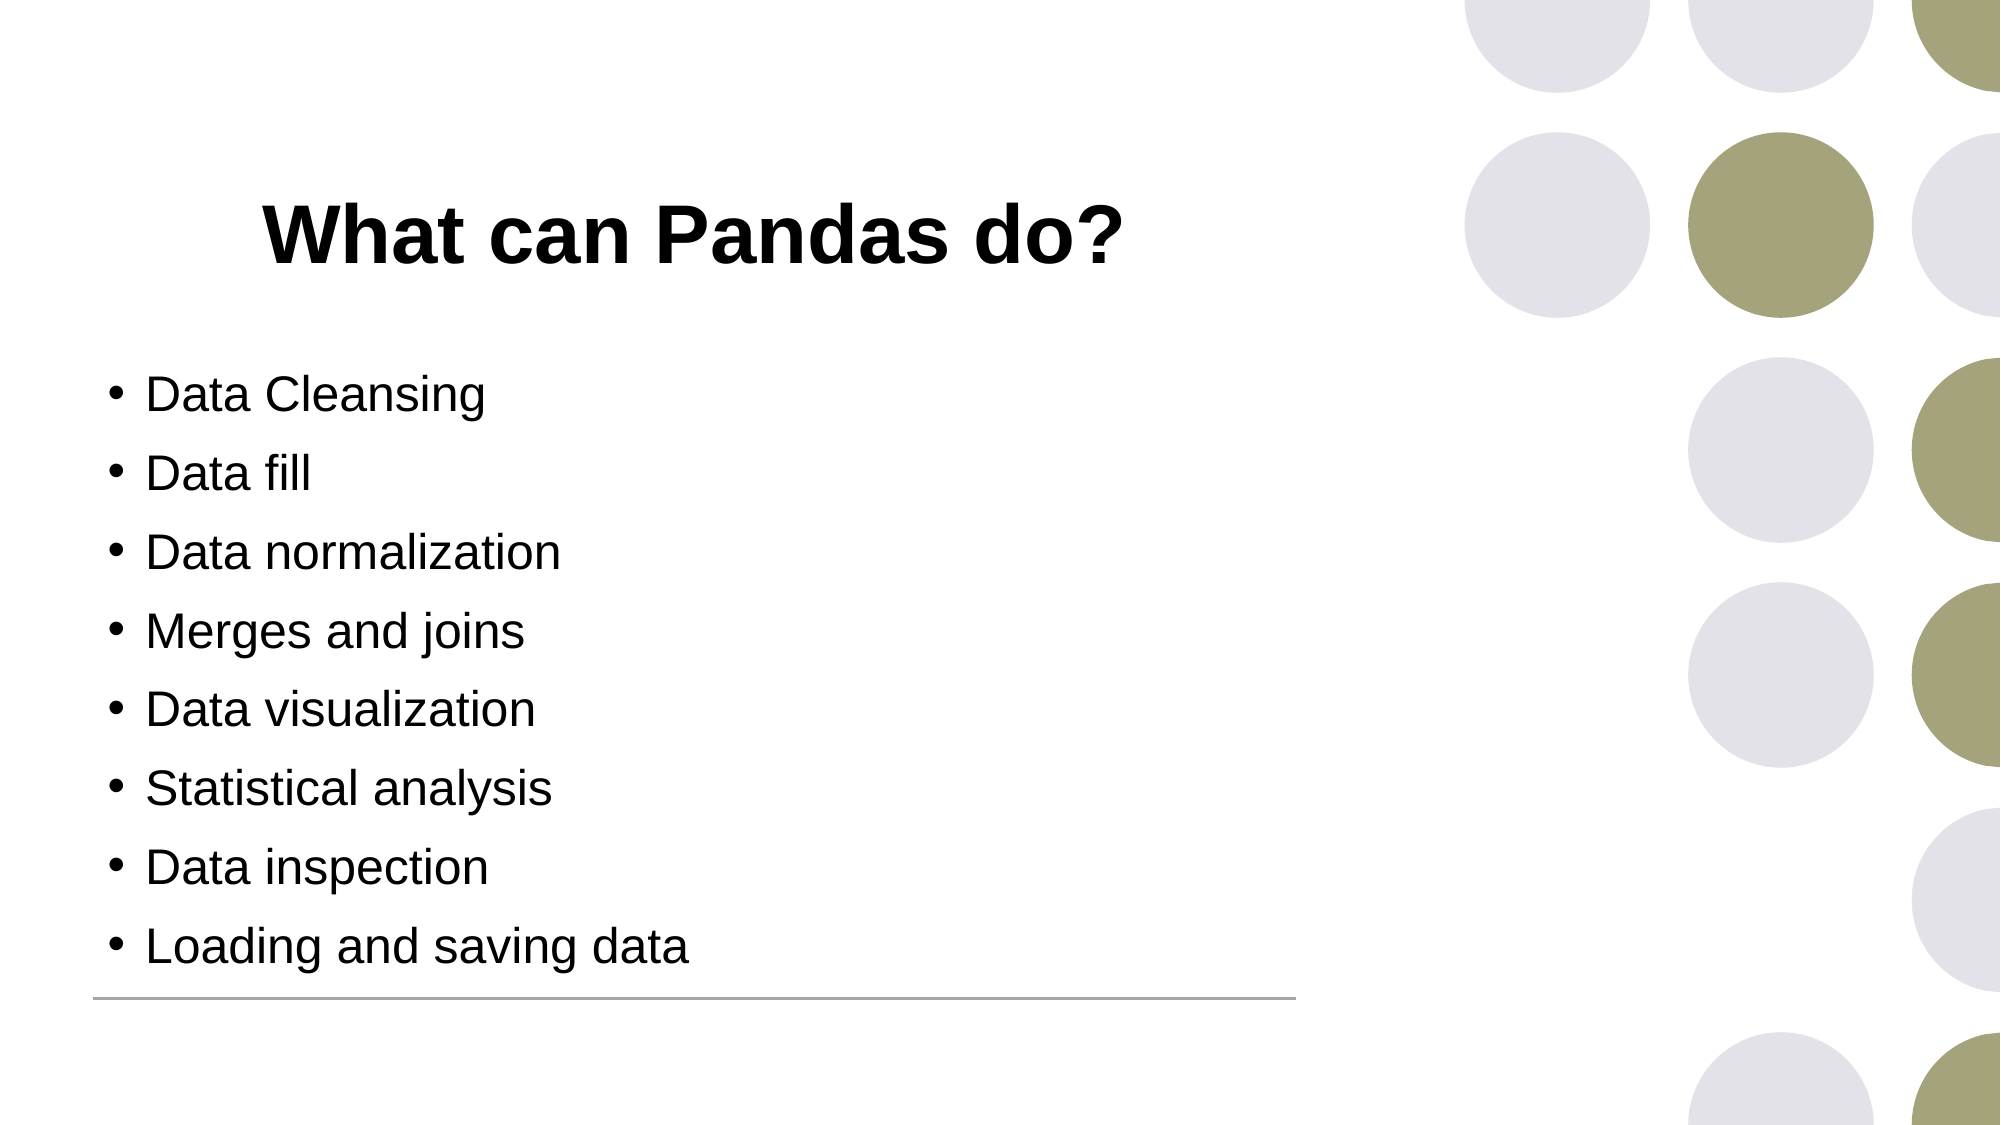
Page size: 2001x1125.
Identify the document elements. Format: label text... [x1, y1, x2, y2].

title What can Pandas do? [92, 126, 1297, 335]
list Data Cleansing Data fill Data normalization Merges and joins Data visualization Statistical analysis Data inspection Loading and saving data [92, 354, 1297, 1033]
